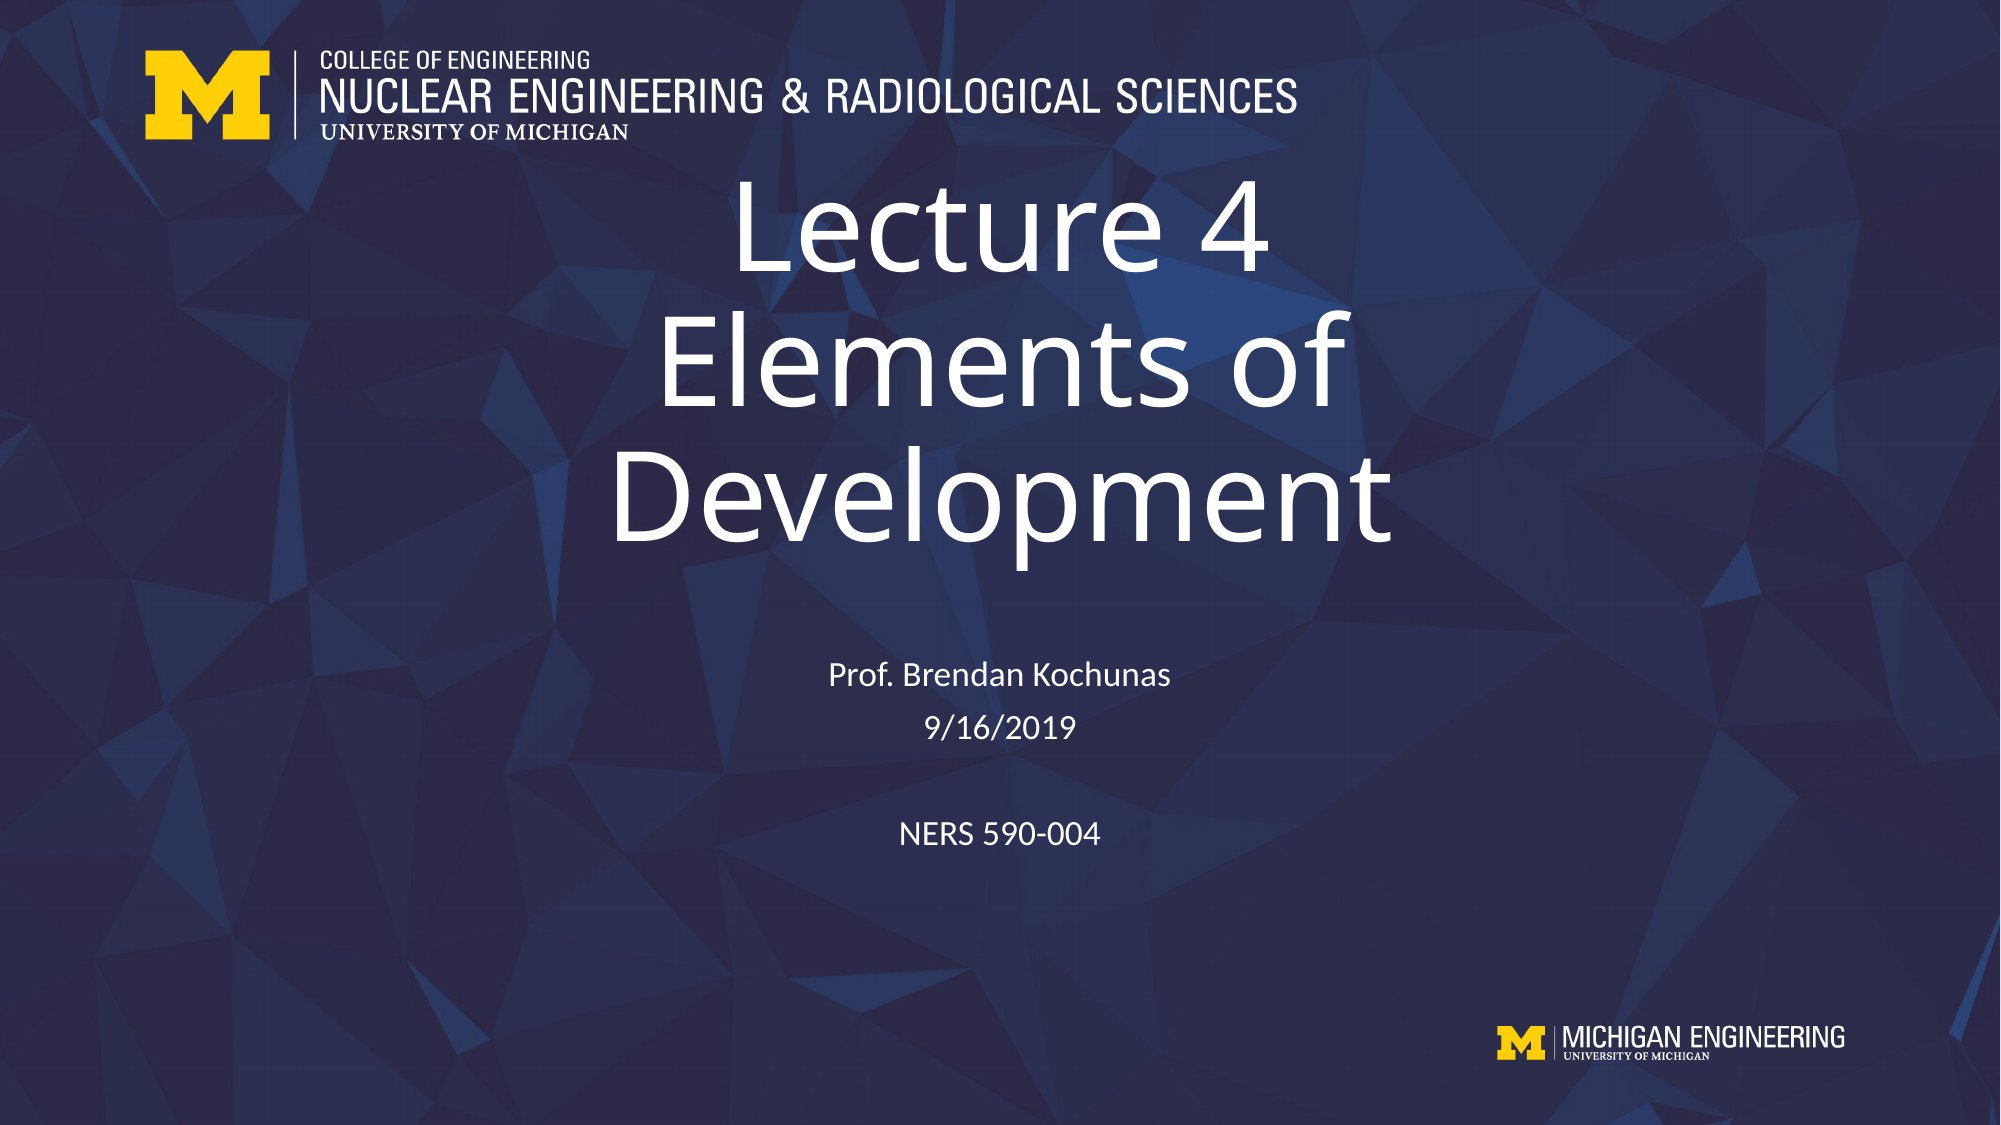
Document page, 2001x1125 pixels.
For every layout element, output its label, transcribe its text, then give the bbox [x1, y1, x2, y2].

picture [0, 0, 2001, 1125]
subtitle Prof. Brendan Kochunas 9/16/2019 NERS 590-004 [249, 590, 1750, 863]
title Lecture 4 Elements of Development [249, 184, 1750, 576]
